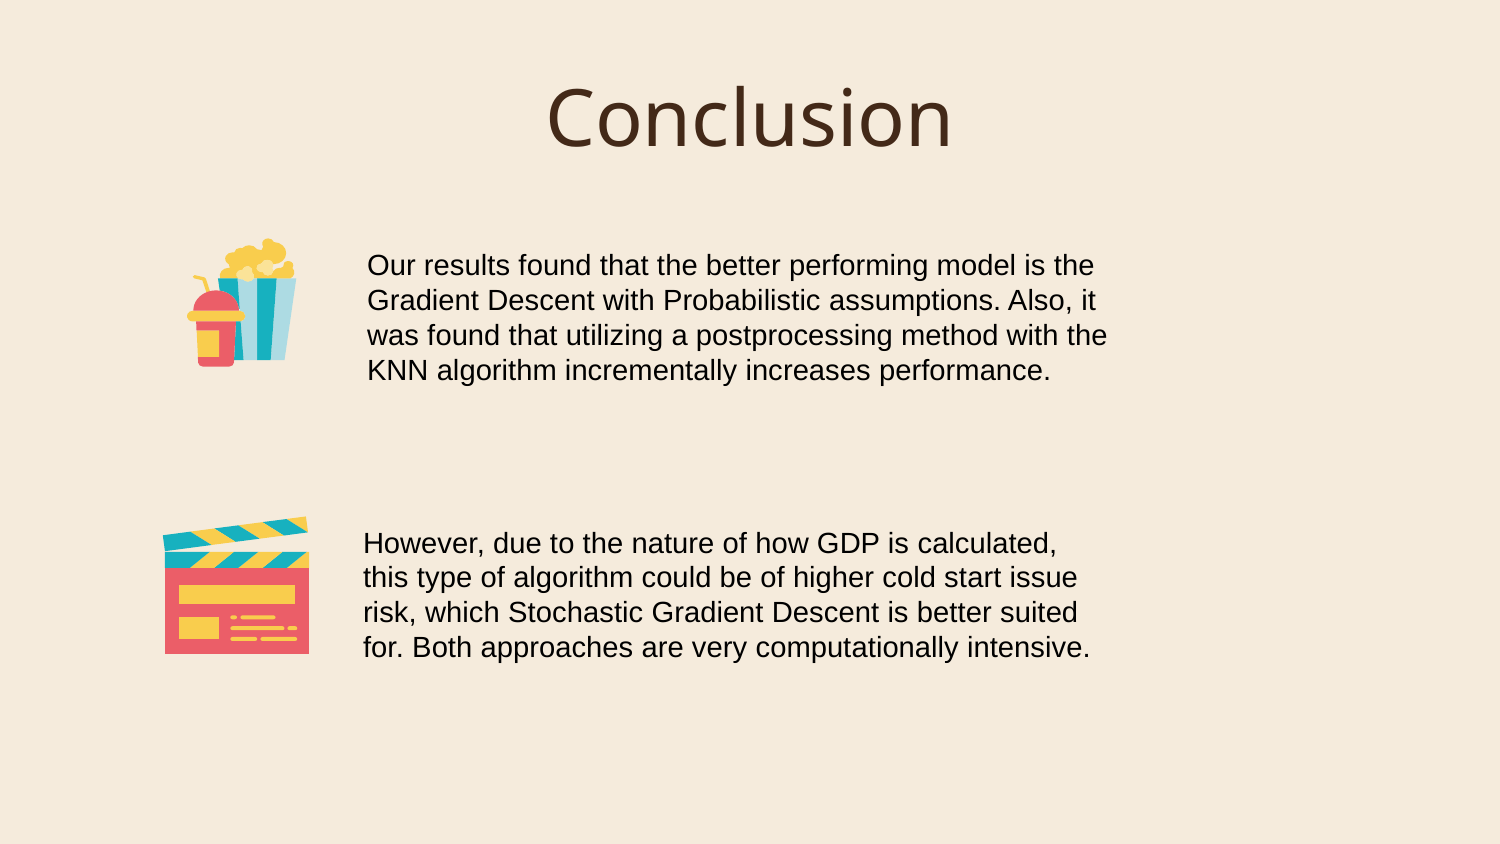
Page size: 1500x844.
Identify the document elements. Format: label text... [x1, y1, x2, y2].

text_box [162, 516, 310, 655]
title Conclusion [118, 88, 1382, 142]
text_box Our results found that the better performing model is the Gradient Descent with Probabilistic assumptions. Also, it was found that utilizing a postprocessing method with the KNN algorithm incrementally increases performance. [352, 238, 1124, 394]
text_box However, due to the nature of how GDP is calculated, this type of algorithm could be of higher cold start issue risk, which Stochastic Gradient Descent is better suited for. Both approaches are very computationally intensive. [348, 516, 1118, 672]
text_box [184, 238, 297, 367]
